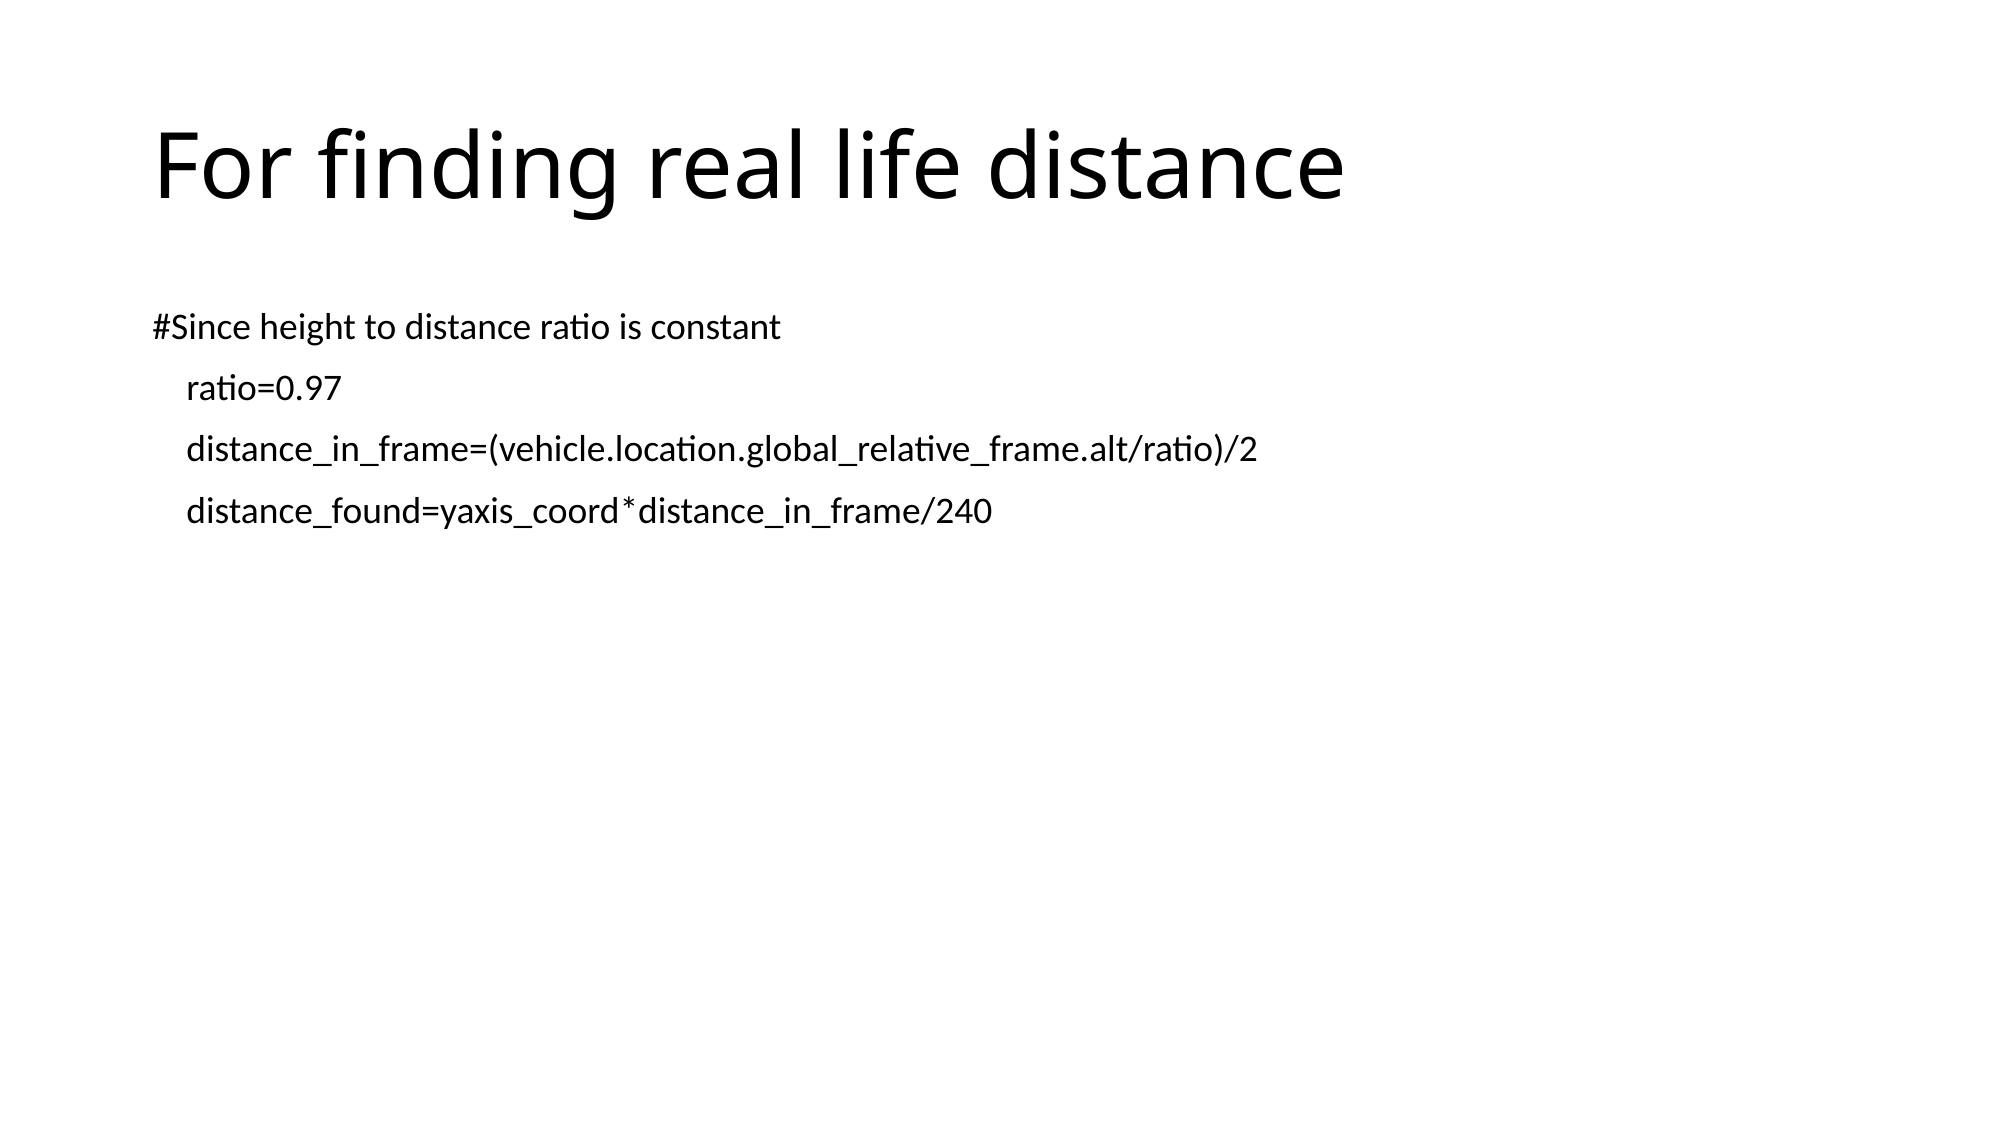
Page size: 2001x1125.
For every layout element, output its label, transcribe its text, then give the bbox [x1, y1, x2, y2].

list #Since height to distance ratio is constant ratio=0.97 distance_in_frame=(vehicle.location.global_relative_frame.alt/ratio)/2 distance_found=yaxis_coord*distance_in_frame/240 [137, 299, 1863, 1014]
title For finding real life distance [137, 59, 1863, 278]
